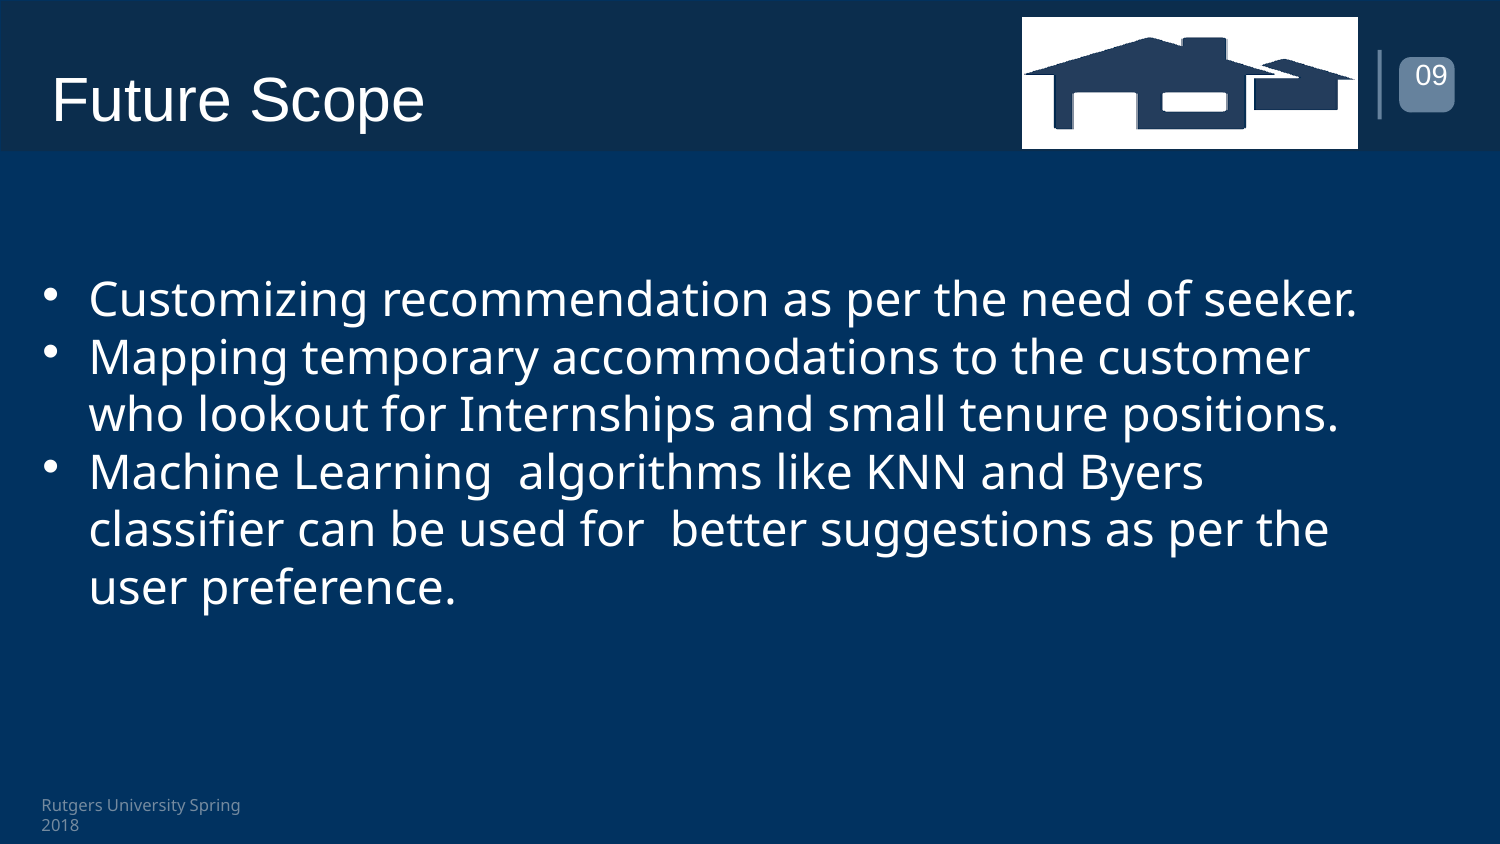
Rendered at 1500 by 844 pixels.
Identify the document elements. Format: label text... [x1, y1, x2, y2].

list Customizing recommendation as per the need of seeker. Mapping temporary accommodations to the customer who lookout for Internships and small tenure positions. Machine Learning algorithms like KNN and Byers classifier can be used for better suggestions as per the user preference. [21, 146, 1401, 736]
title Future Scope [1362, 33, 1386, 146]
title Future Scope [36, 33, 1017, 146]
picture [1022, 16, 1358, 150]
text_box 09 [1400, 48, 1470, 99]
